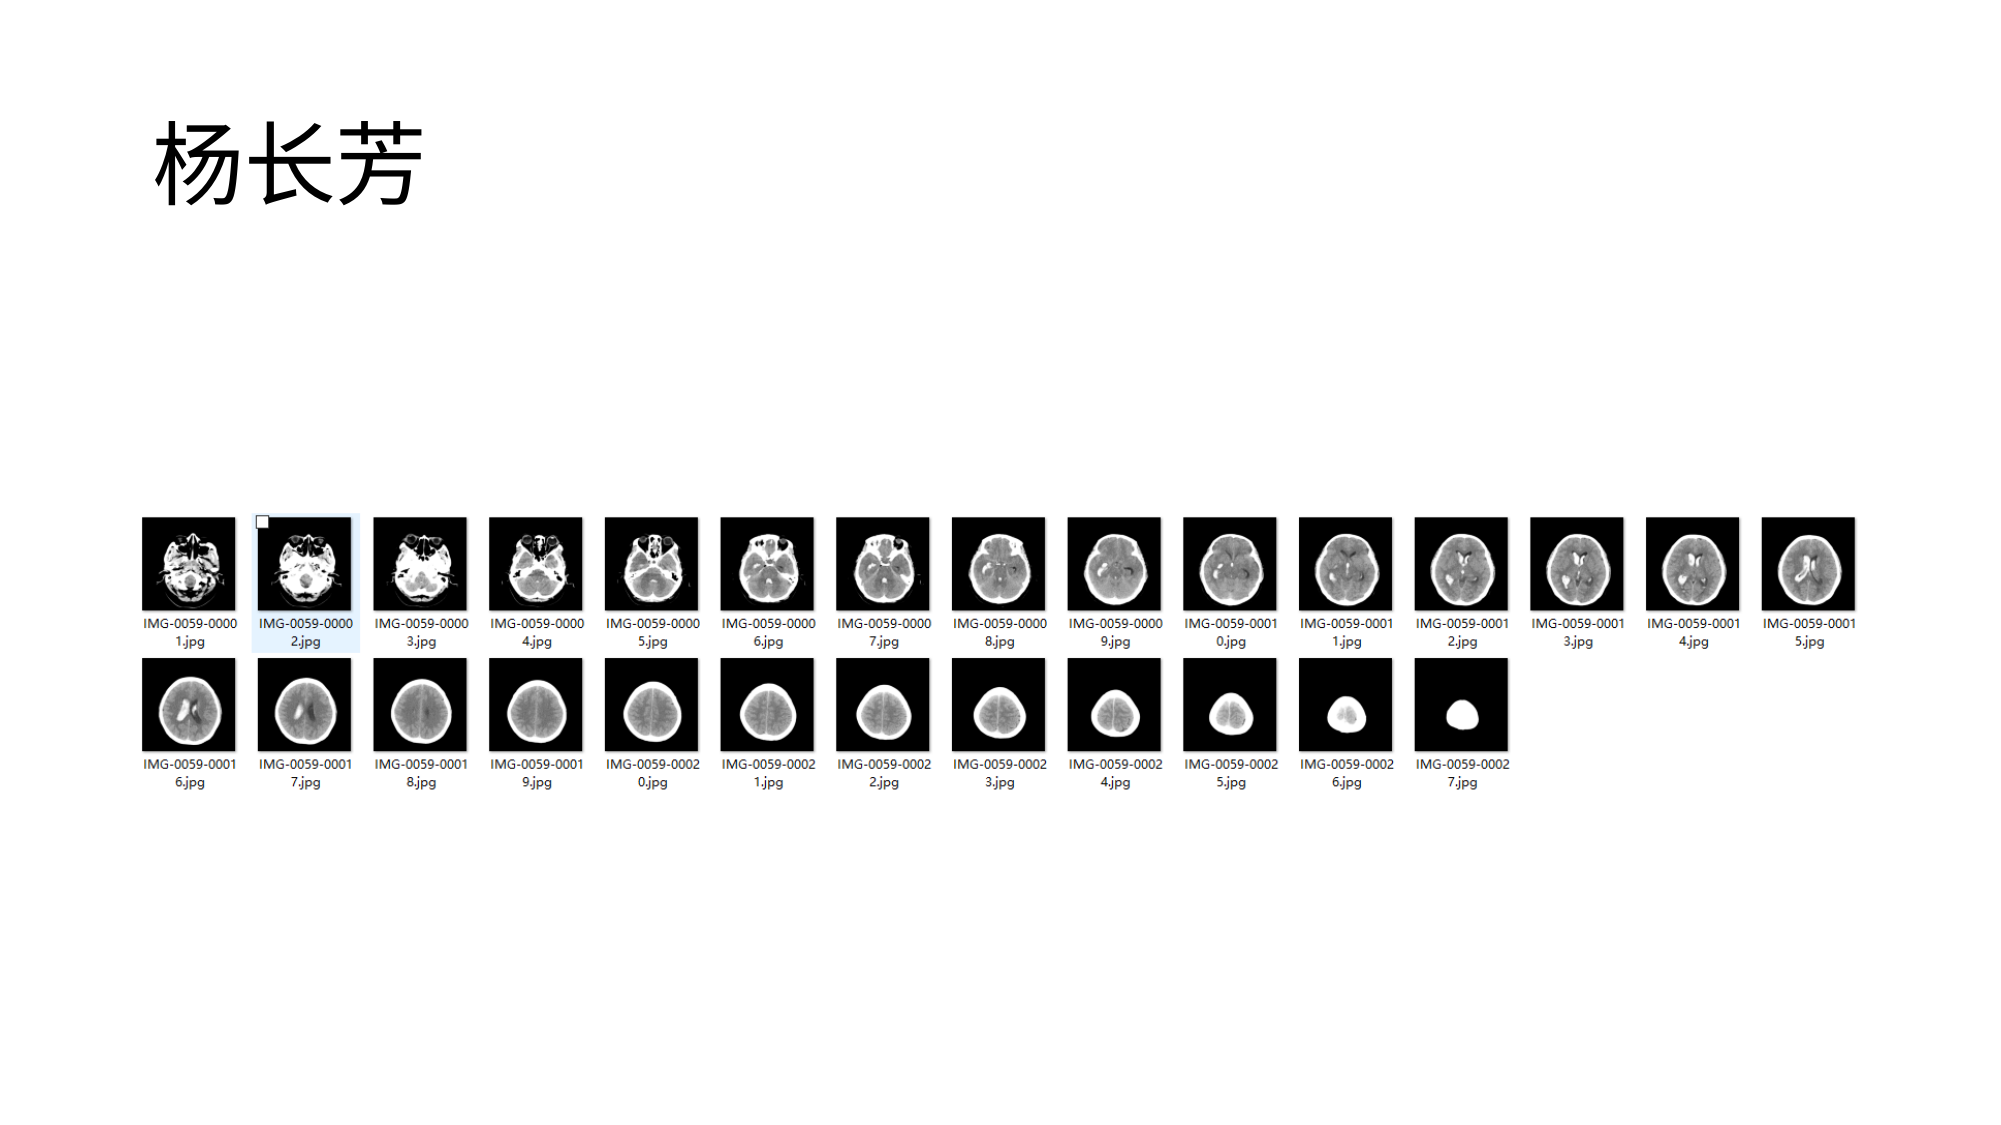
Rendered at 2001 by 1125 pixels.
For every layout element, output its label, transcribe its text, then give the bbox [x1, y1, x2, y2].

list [137, 507, 1863, 805]
title 杨长芳 [137, 59, 1863, 278]
